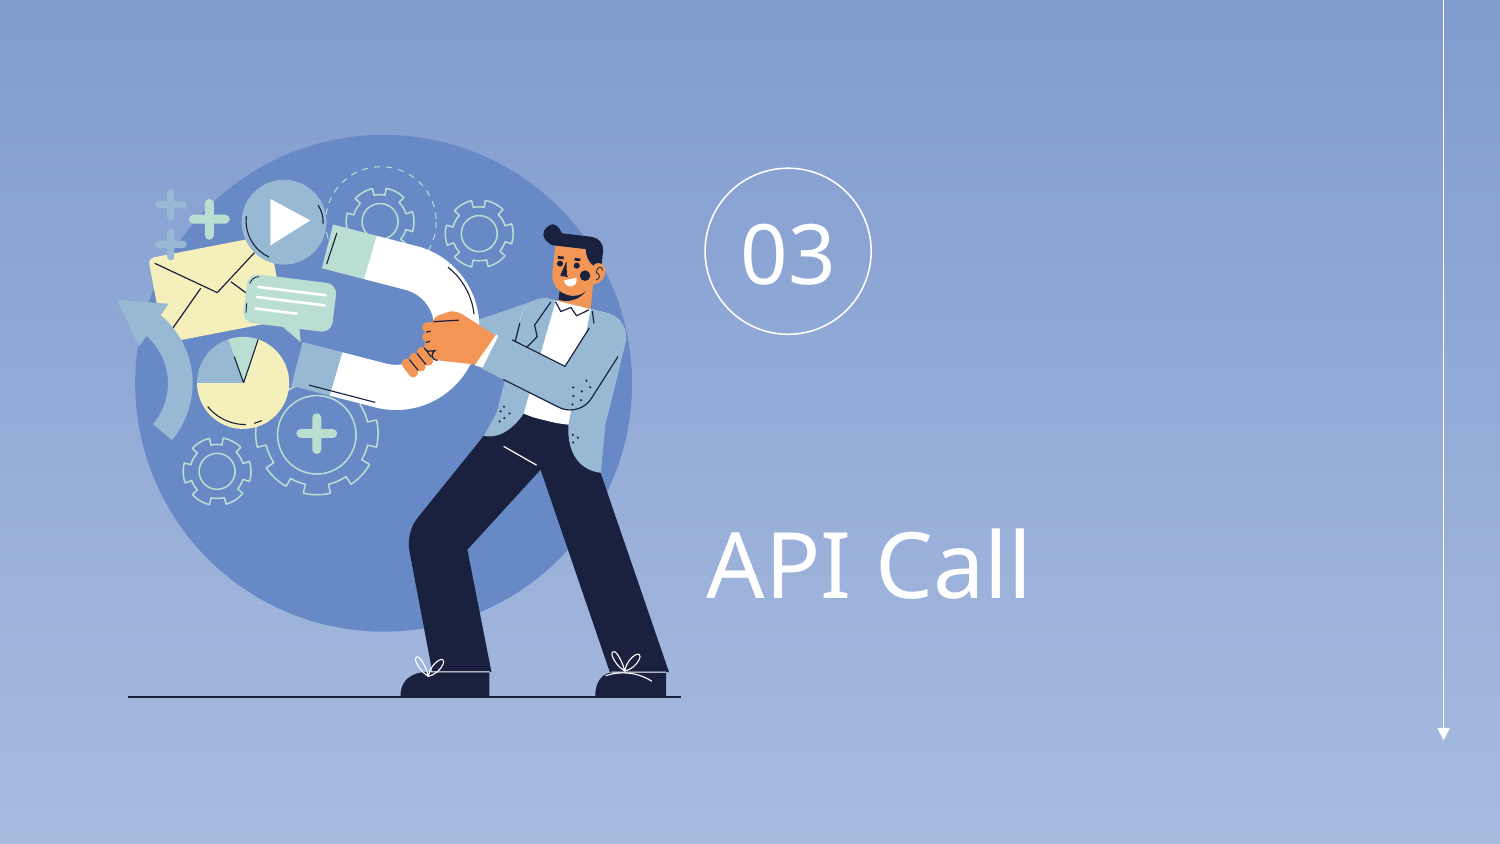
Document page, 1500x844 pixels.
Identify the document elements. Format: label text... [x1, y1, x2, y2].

text_box [705, 210, 716, 293]
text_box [116, 134, 682, 698]
title 03 [716, 168, 860, 335]
title API Call [691, 383, 1383, 632]
text_box [860, 209, 872, 293]
